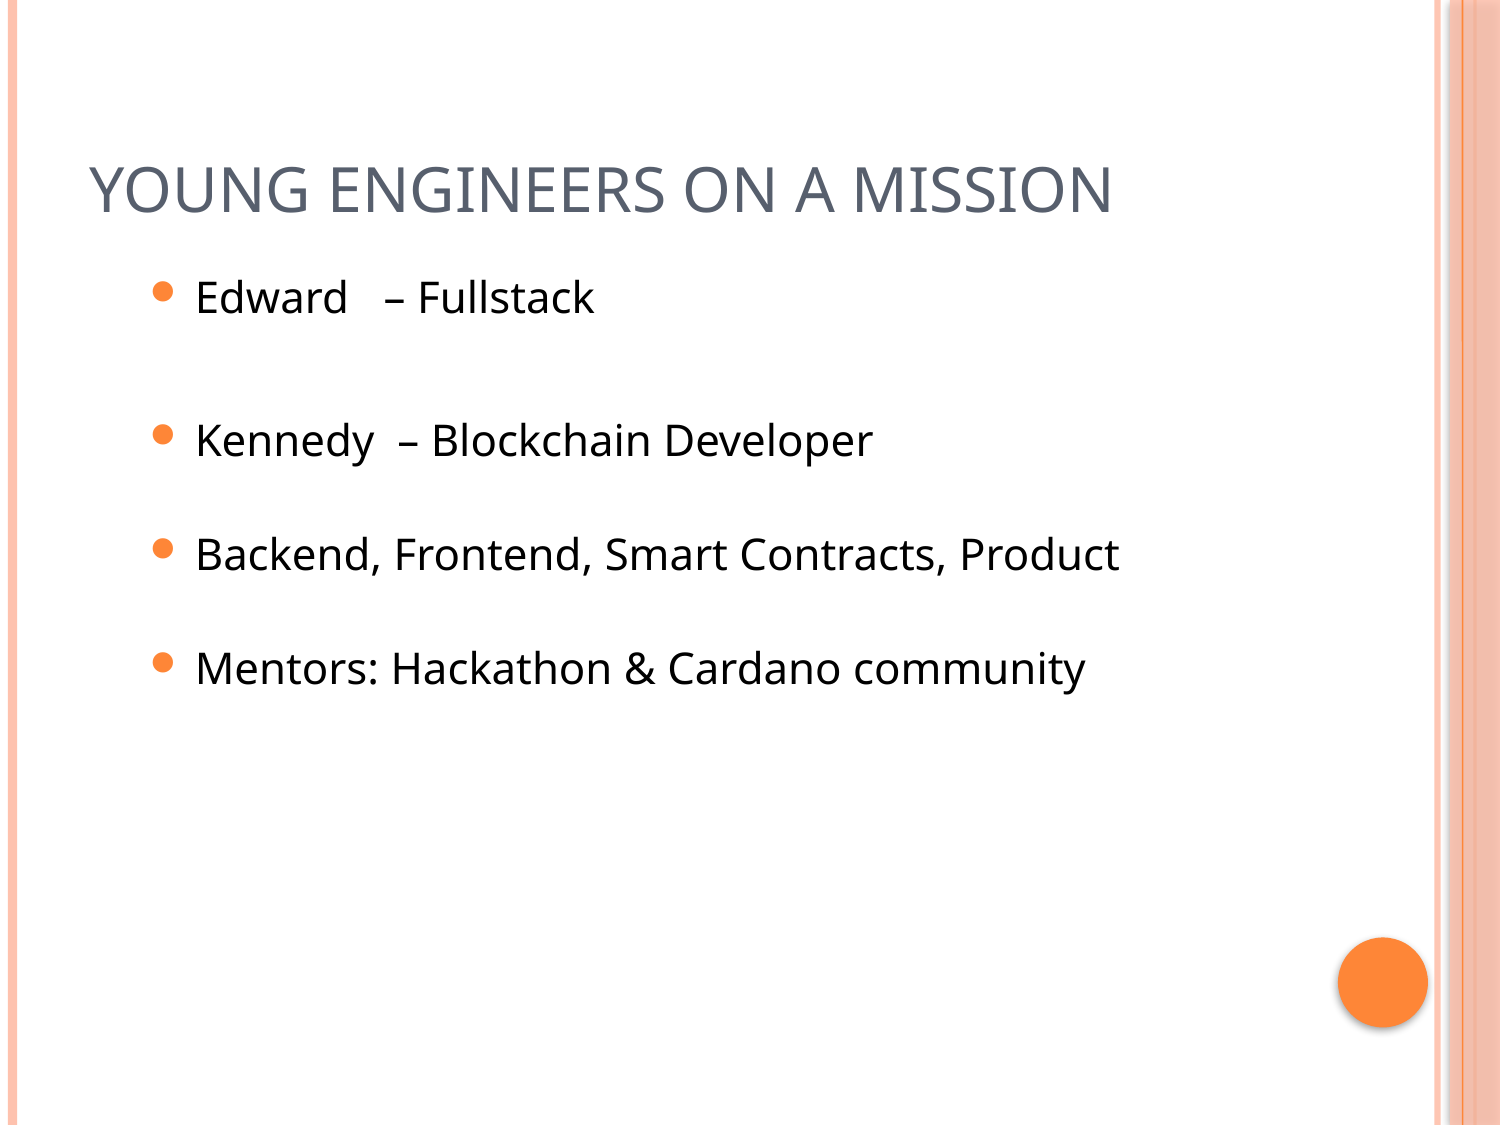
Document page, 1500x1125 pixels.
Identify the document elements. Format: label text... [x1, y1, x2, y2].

list Edward – Fullstack Kennedy – Blockchain Developer Backend, Frontend, Smart Contracts, Product Mentors: Hackathon & Cardano community [75, 262, 1300, 1062]
title Young engineers on a mission [75, 45, 1300, 233]
